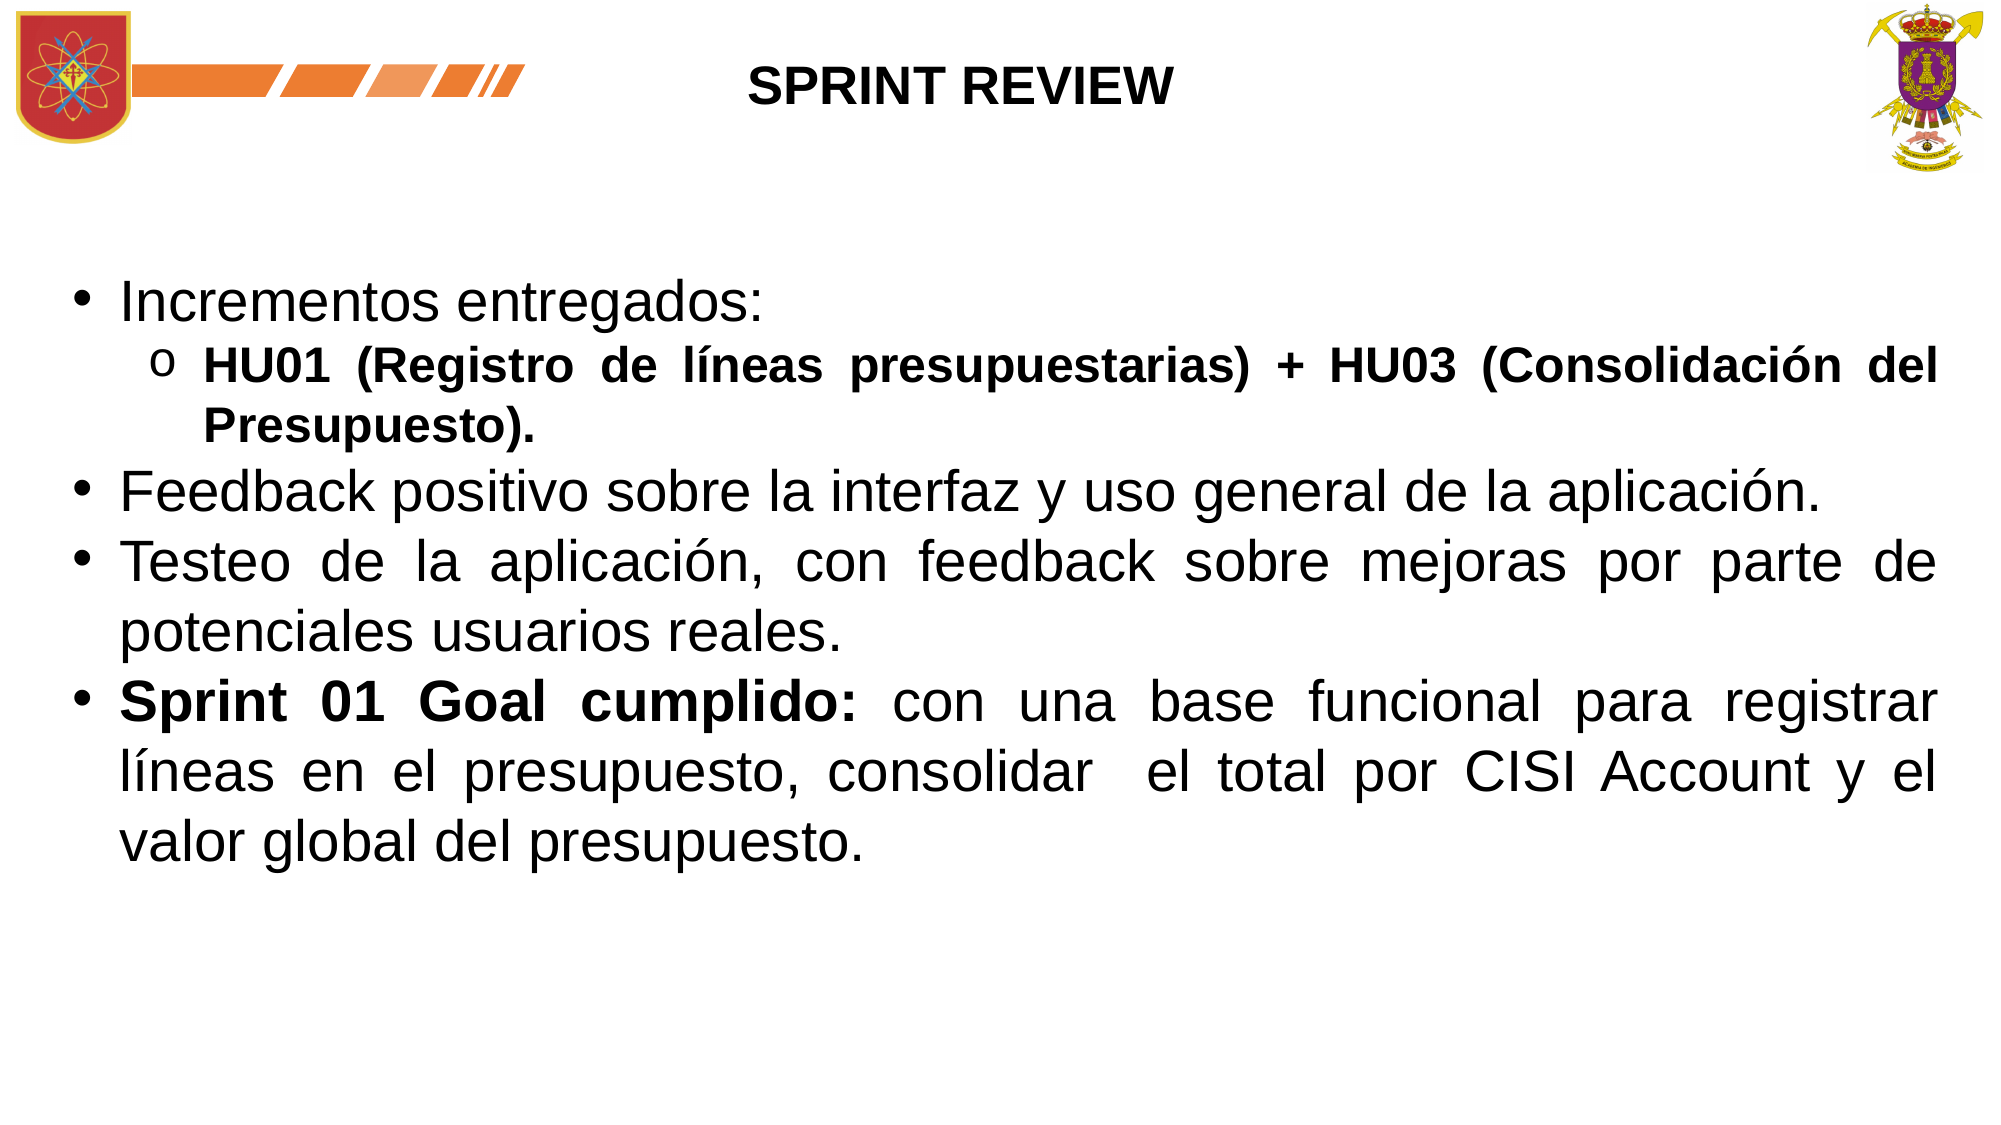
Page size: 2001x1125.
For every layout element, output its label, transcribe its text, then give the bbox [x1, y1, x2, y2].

picture [14, 8, 132, 145]
picture [1866, 2, 1984, 174]
text_box SPRINT REVIEW [642, 42, 1502, 111]
text_box Incrementos entregados: HU01 (Registro de líneas presupuestarias) + HU03 (Consolidación del Presupuesto). Feedback positivo sobre la interfaz y uso general de la aplicación. Testeo de la aplicación, con feedback sobre mejoras por parte de potenciales usuarios reales. Sprint 01 Goal cumplido: con una base funcional para registrar líneas en el presupuesto, consolidar el total por CISI Account y el valor global del presupuesto. [72, 207, 1941, 1061]
text_box [490, 64, 526, 97]
text_box [132, 64, 284, 97]
text_box [477, 64, 500, 97]
text_box [642, 42, 1703, 133]
text_box [279, 64, 371, 97]
text_box [431, 64, 486, 97]
text_box [365, 64, 438, 97]
